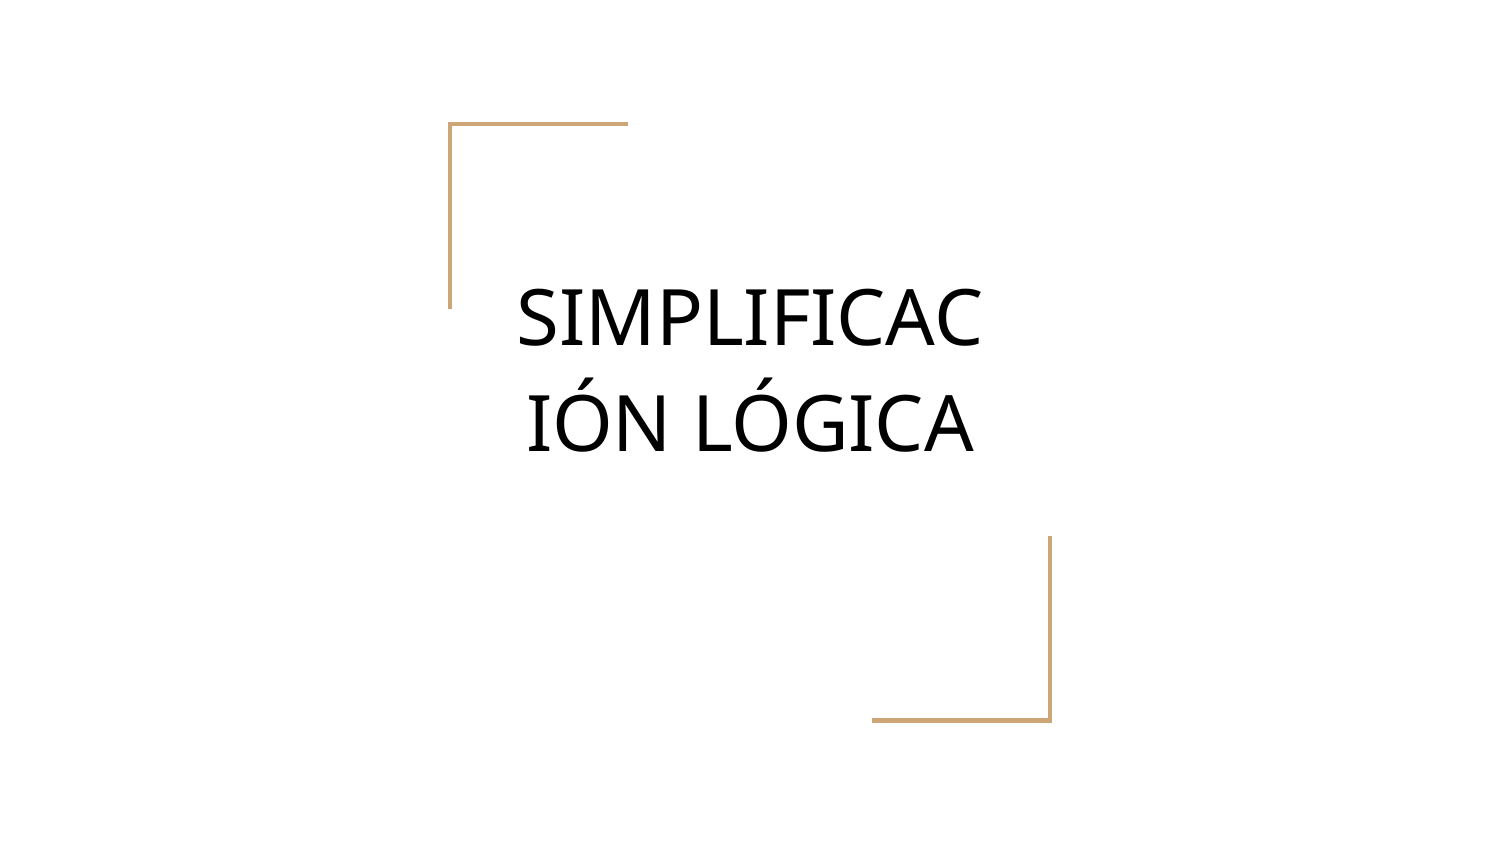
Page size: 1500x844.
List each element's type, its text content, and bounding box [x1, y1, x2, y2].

title SIMPLIFICACIÓN LÓGICA [499, 236, 1001, 490]
